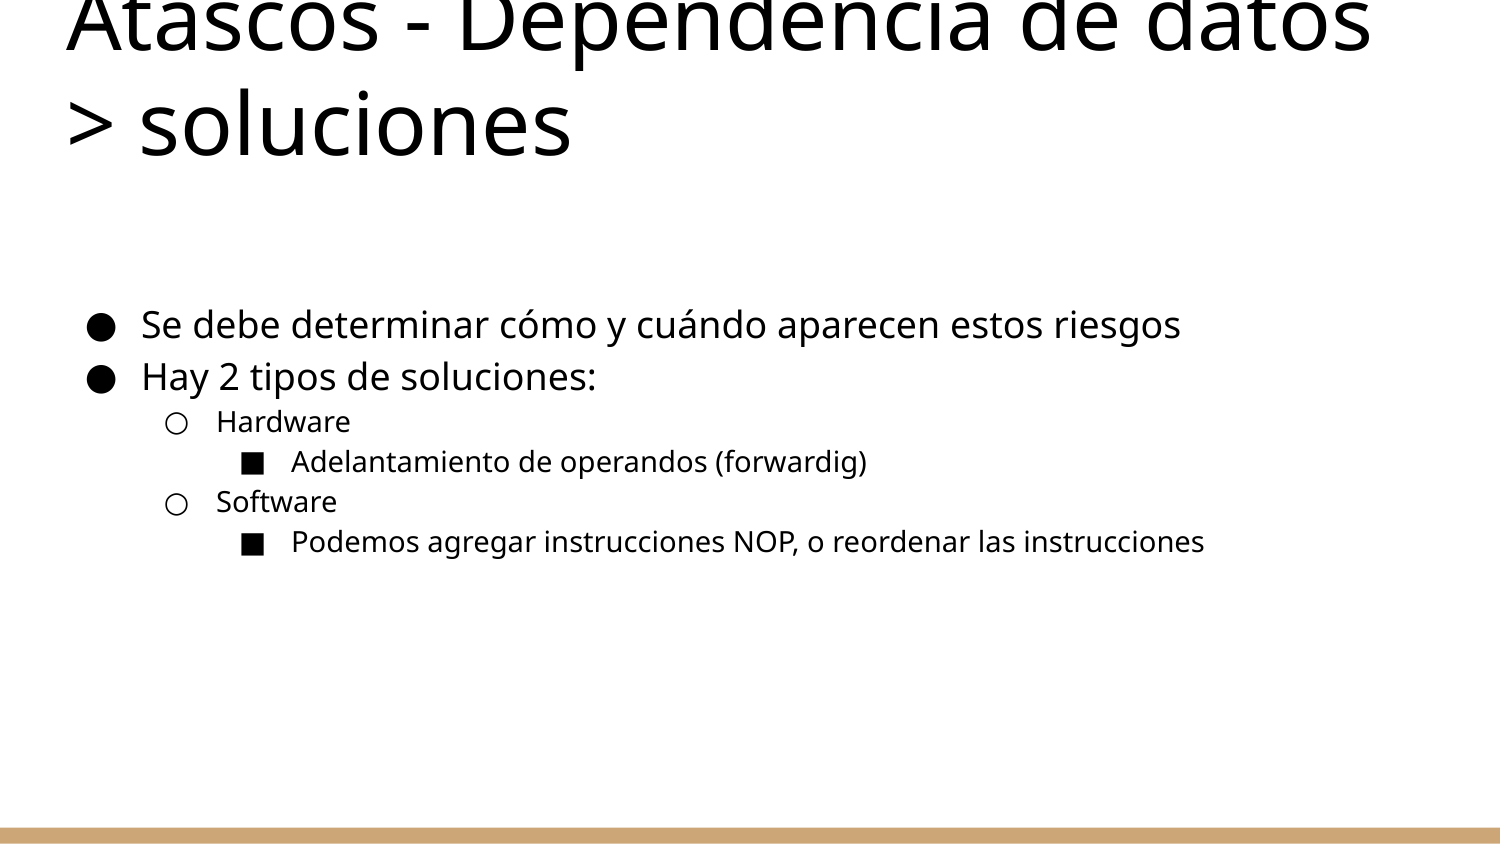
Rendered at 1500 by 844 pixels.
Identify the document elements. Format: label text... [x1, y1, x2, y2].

title Atascos - Dependencia de datos > soluciones [51, 51, 1449, 189]
list Se debe determinar cómo y cuándo aparecen estos riesgos Hay 2 tipos de soluciones: Hardware Adelantamiento de operandos (forwardig) Software Podemos agregar instrucciones NOP, o reordenar las instrucciones [51, 200, 1449, 752]
